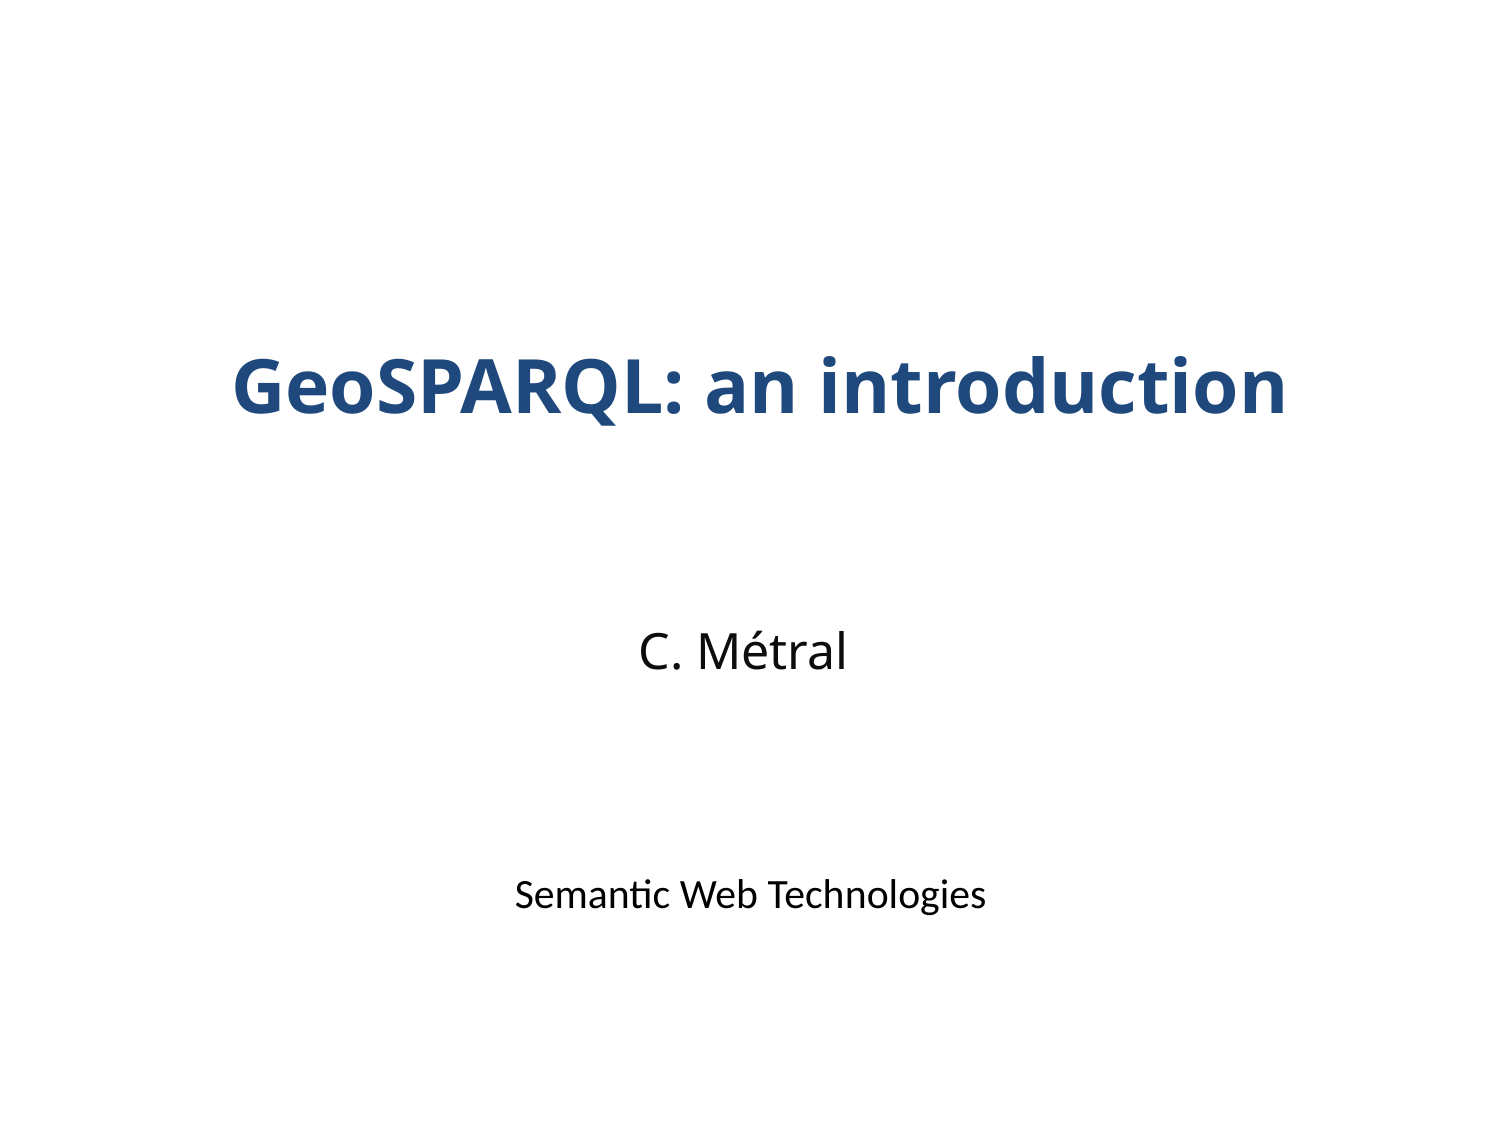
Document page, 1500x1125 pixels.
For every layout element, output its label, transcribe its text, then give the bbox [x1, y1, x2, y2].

text_box Semantic Web Technologies [500, 859, 1004, 955]
title GeoSPARQL: an introduction [99, 252, 1439, 515]
subtitle C. Métral [99, 611, 1388, 743]
